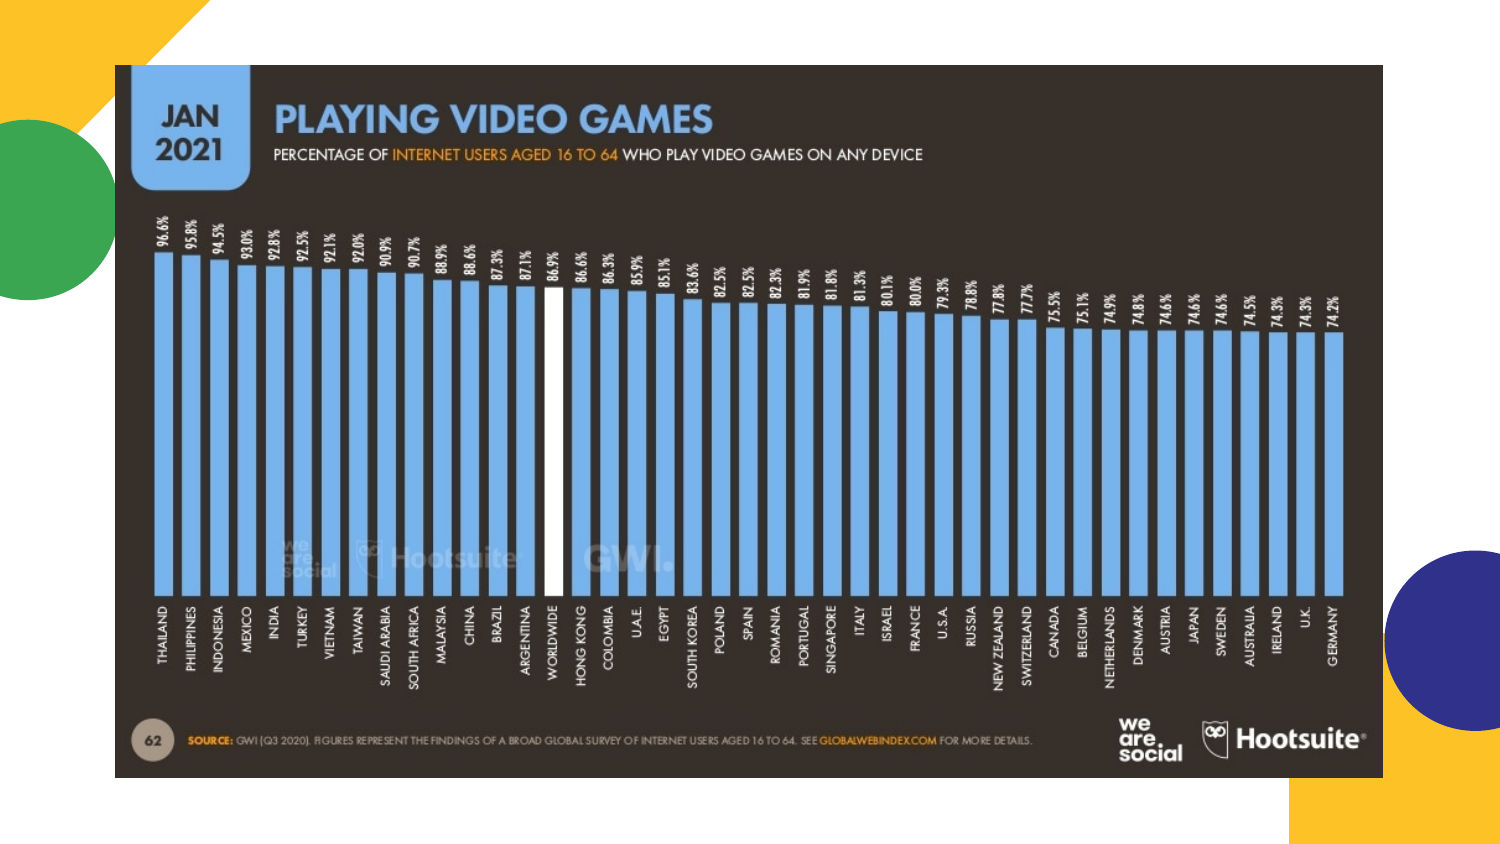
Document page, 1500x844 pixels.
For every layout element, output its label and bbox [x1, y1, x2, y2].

picture [115, 65, 1383, 779]
